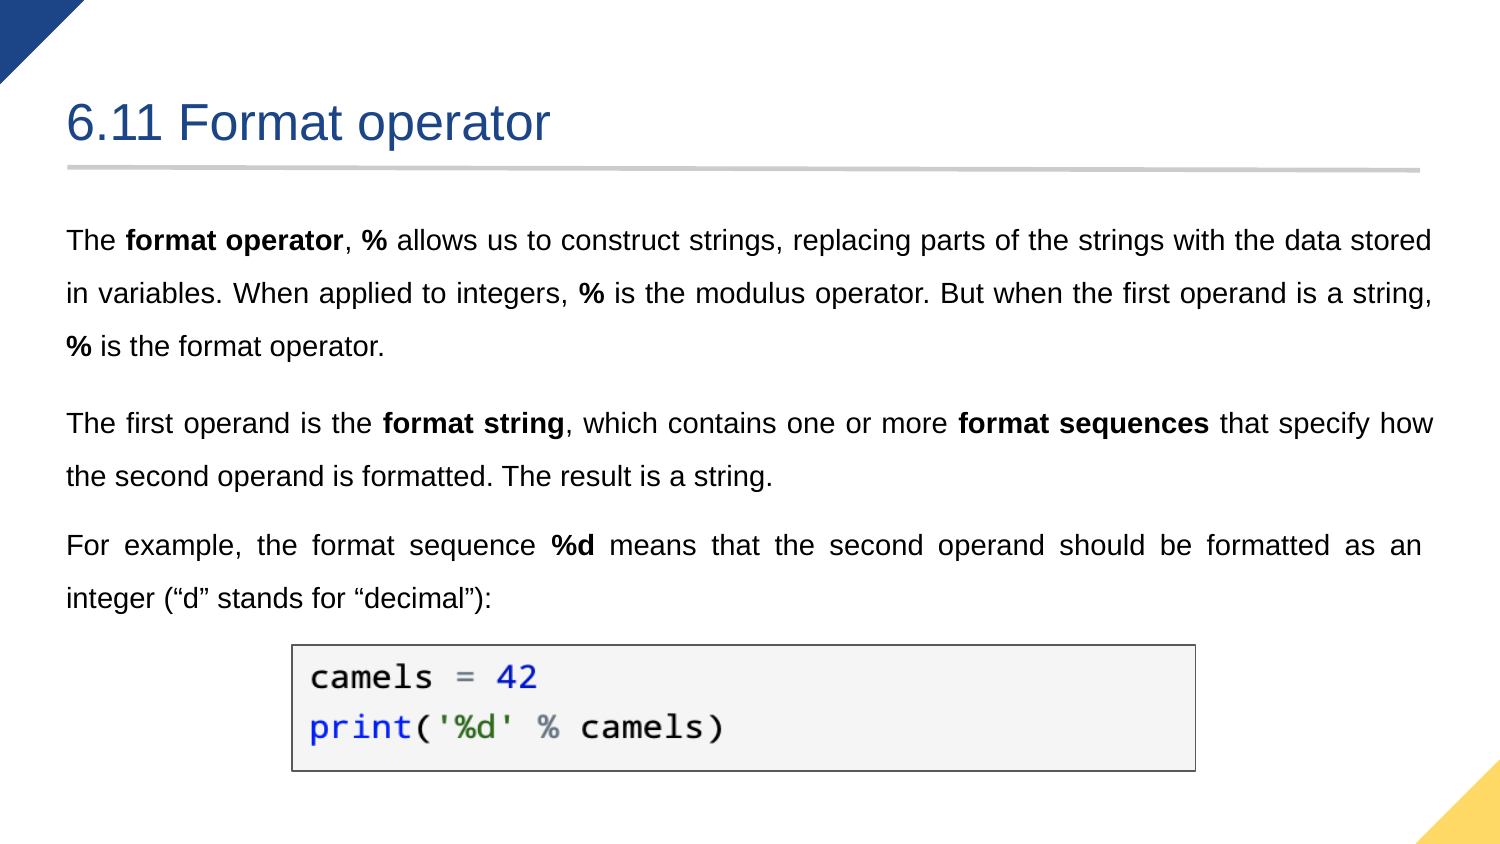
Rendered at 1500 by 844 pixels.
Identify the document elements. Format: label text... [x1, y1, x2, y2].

text_box [0, 0, 84, 84]
picture [292, 645, 1196, 771]
title 6.11 Format operator [51, 72, 1449, 167]
list The format operator, % allows us to construct strings, replacing parts of the strings with the data stored in variables. When applied to integers, % is the modulus operator. But when the first operand is a string, % is the format operator. The first operand is the format string, which contains one or more format sequences that specify how the second operand is formatted. The result is a string. For example, the format sequence %d means that the second operand should be formatted as an integer (“d” stands for “decimal”): [51, 189, 1449, 801]
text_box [67, 166, 1421, 171]
text_box [1416, 760, 1500, 844]
